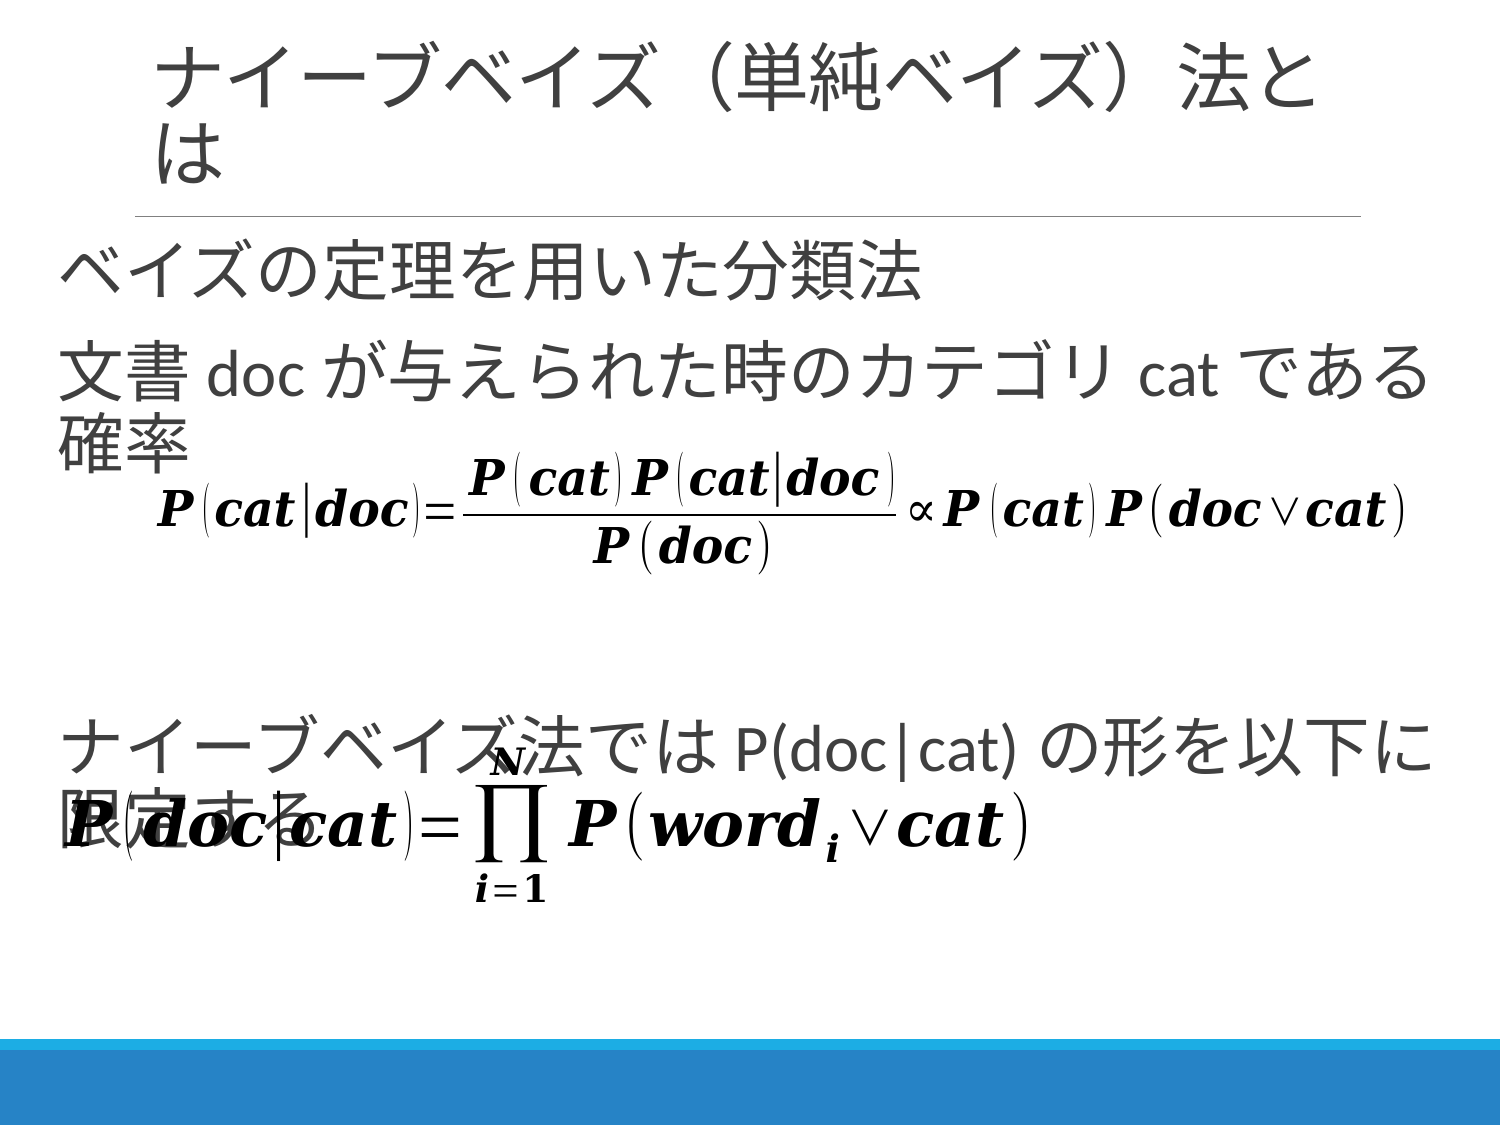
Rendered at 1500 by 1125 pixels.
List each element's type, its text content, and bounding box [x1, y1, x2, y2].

list ベイズの定理を用いた分類法 文書docが与えられた時のカテゴリcatである確率 ナイーブベイズ法ではP(doc|cat)の形を以下に限定する [42, 230, 1500, 963]
title ナイーブベイズ（単純ベイズ）法とは [135, 47, 1373, 205]
